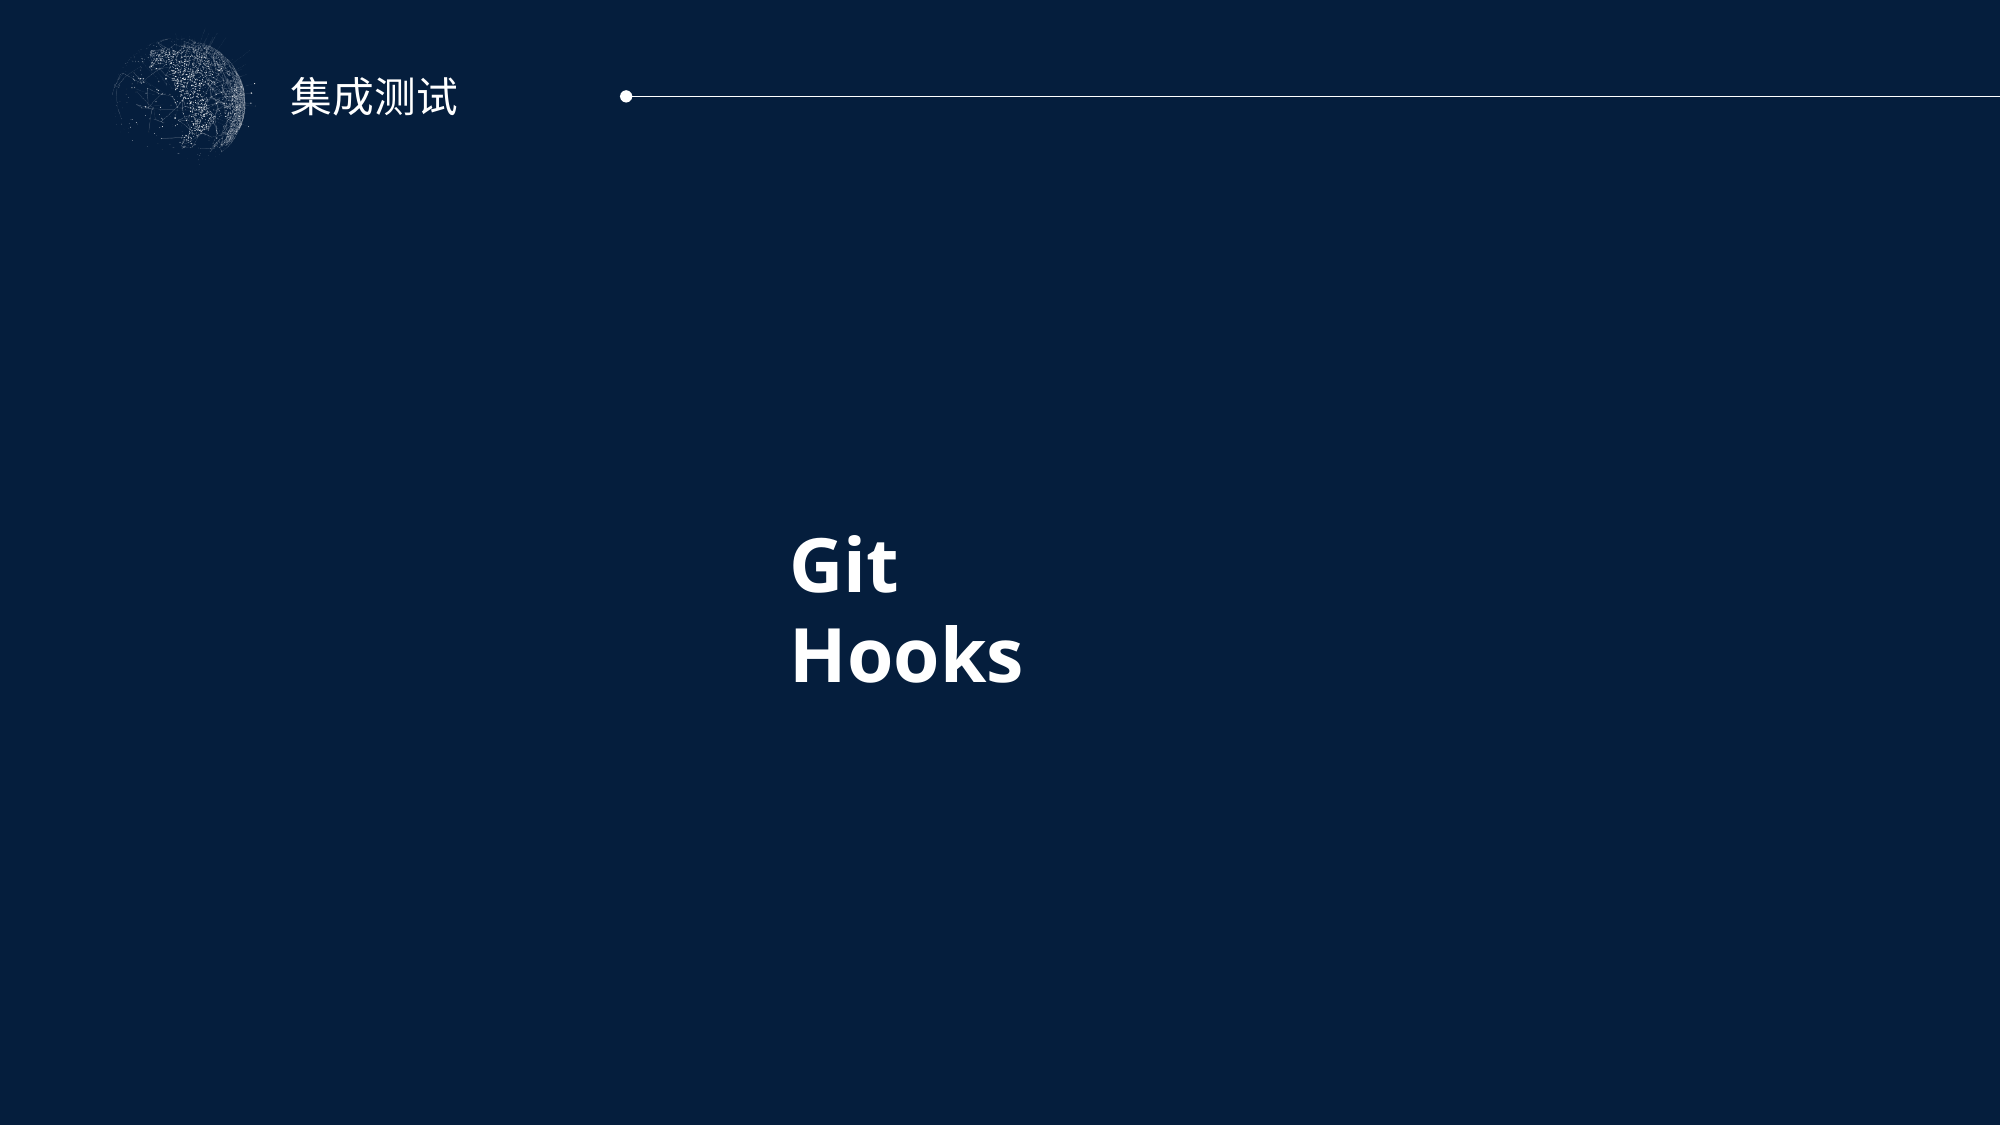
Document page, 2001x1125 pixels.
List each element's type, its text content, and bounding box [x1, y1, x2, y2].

text_box Git Hooks [775, 510, 1157, 706]
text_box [94, 6, 562, 187]
